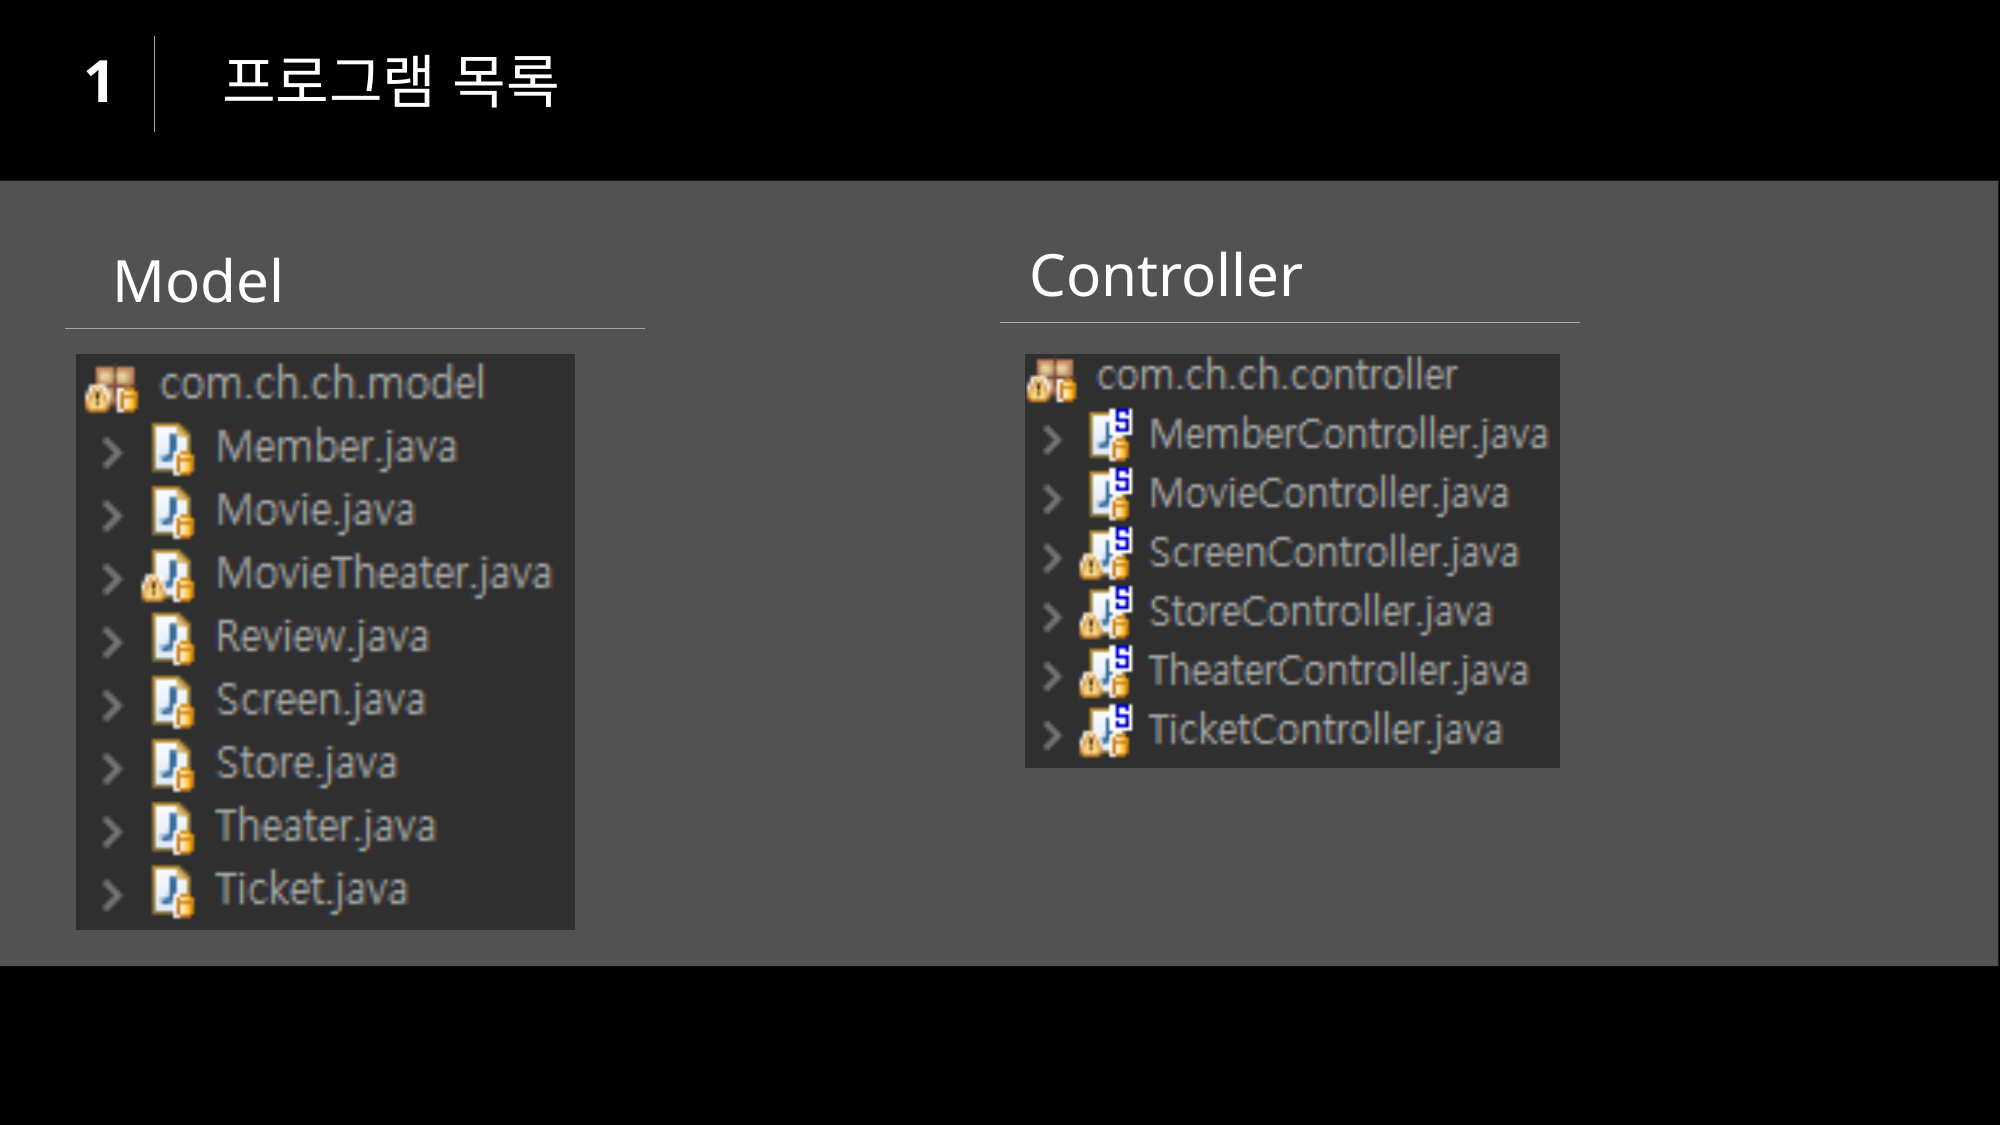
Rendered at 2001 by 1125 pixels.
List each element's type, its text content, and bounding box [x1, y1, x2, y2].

picture [1025, 354, 1560, 768]
text_box Model [65, 236, 332, 322]
text_box Controller [999, 230, 1334, 316]
picture [76, 354, 575, 930]
text_box [0, 180, 1999, 967]
text_box 프로그램 목록 [160, 38, 575, 123]
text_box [68, 35, 155, 132]
